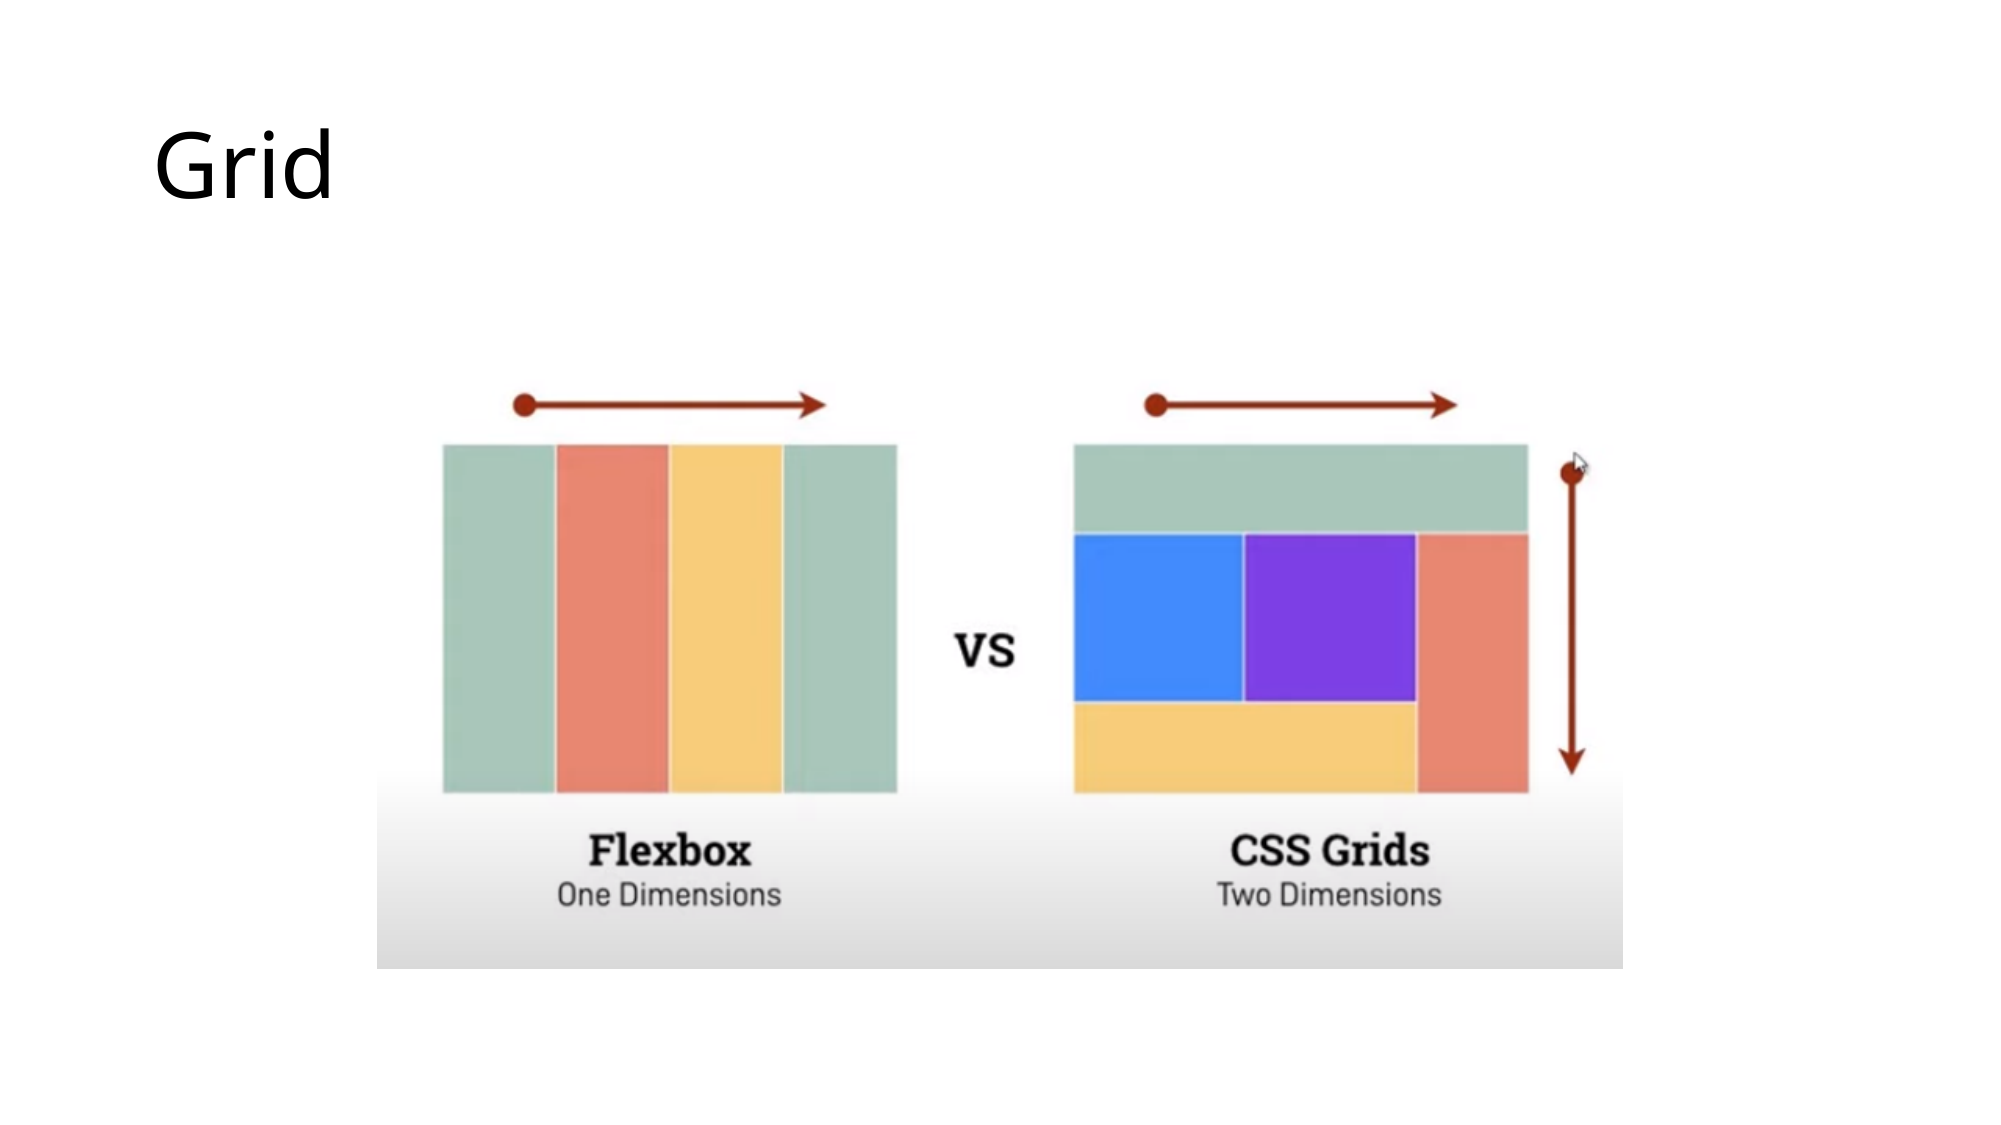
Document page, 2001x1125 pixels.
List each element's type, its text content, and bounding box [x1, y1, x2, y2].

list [377, 343, 1623, 969]
title Grid [137, 59, 1863, 278]
